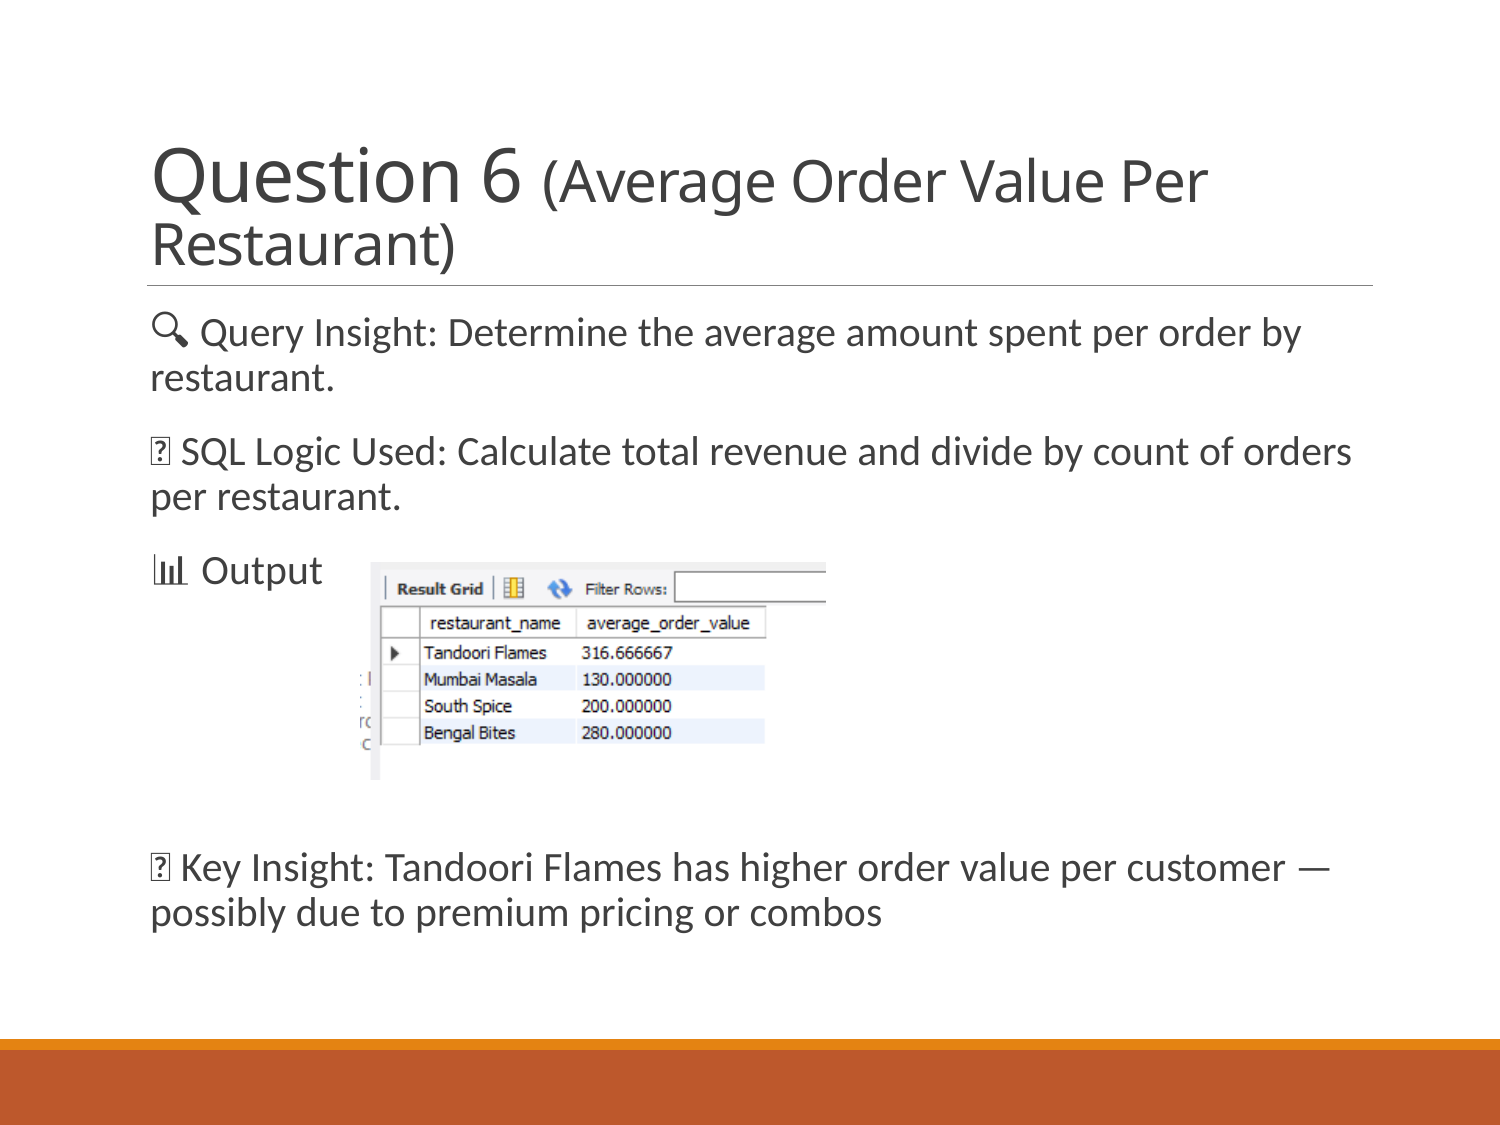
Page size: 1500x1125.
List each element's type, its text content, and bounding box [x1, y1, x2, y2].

picture [359, 561, 827, 781]
list 🔍 Query Insight: Determine the average amount spent per order by restaurant. 🧠 SQL Logic Used: Calculate total revenue and divide by count of orders per restaurant. 📊 Output 📌 Key Insight: Tandoori Flames has higher order value per customer — possibly due to premium pricing or combos [135, 302, 1373, 963]
title Question 6 (Average Order Value Per Restaurant) [135, 47, 1373, 285]
